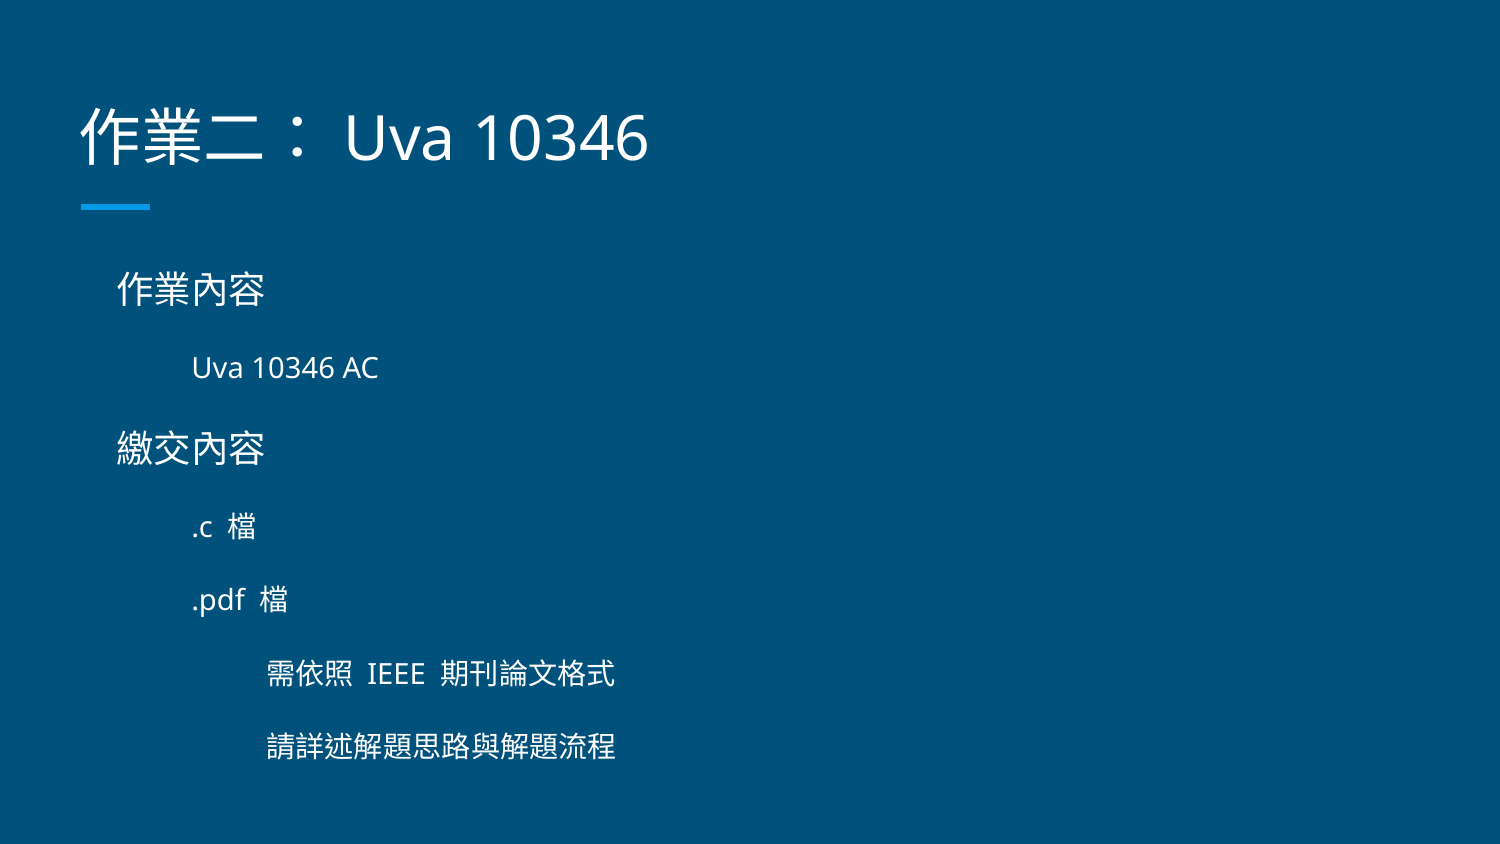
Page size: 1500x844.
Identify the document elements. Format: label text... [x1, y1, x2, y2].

picture [386, 750, 396, 756]
picture [599, 750, 614, 758]
picture [443, 750, 453, 757]
picture [357, 750, 380, 759]
picture [269, 750, 276, 758]
picture [504, 750, 527, 759]
picture [456, 750, 467, 759]
picture [421, 750, 433, 758]
title 作業二：Uva 10346 [63, 75, 1437, 188]
picture [309, 750, 322, 758]
picture [473, 750, 498, 755]
list 作業內容 Uva 10346 AC 繳交內容 .c 檔 .pdf 檔 需依照 IEEE 期刊論文格式 請詳述解題思路與解題流程 [63, 244, 1437, 750]
picture [532, 750, 542, 756]
picture [298, 750, 306, 758]
